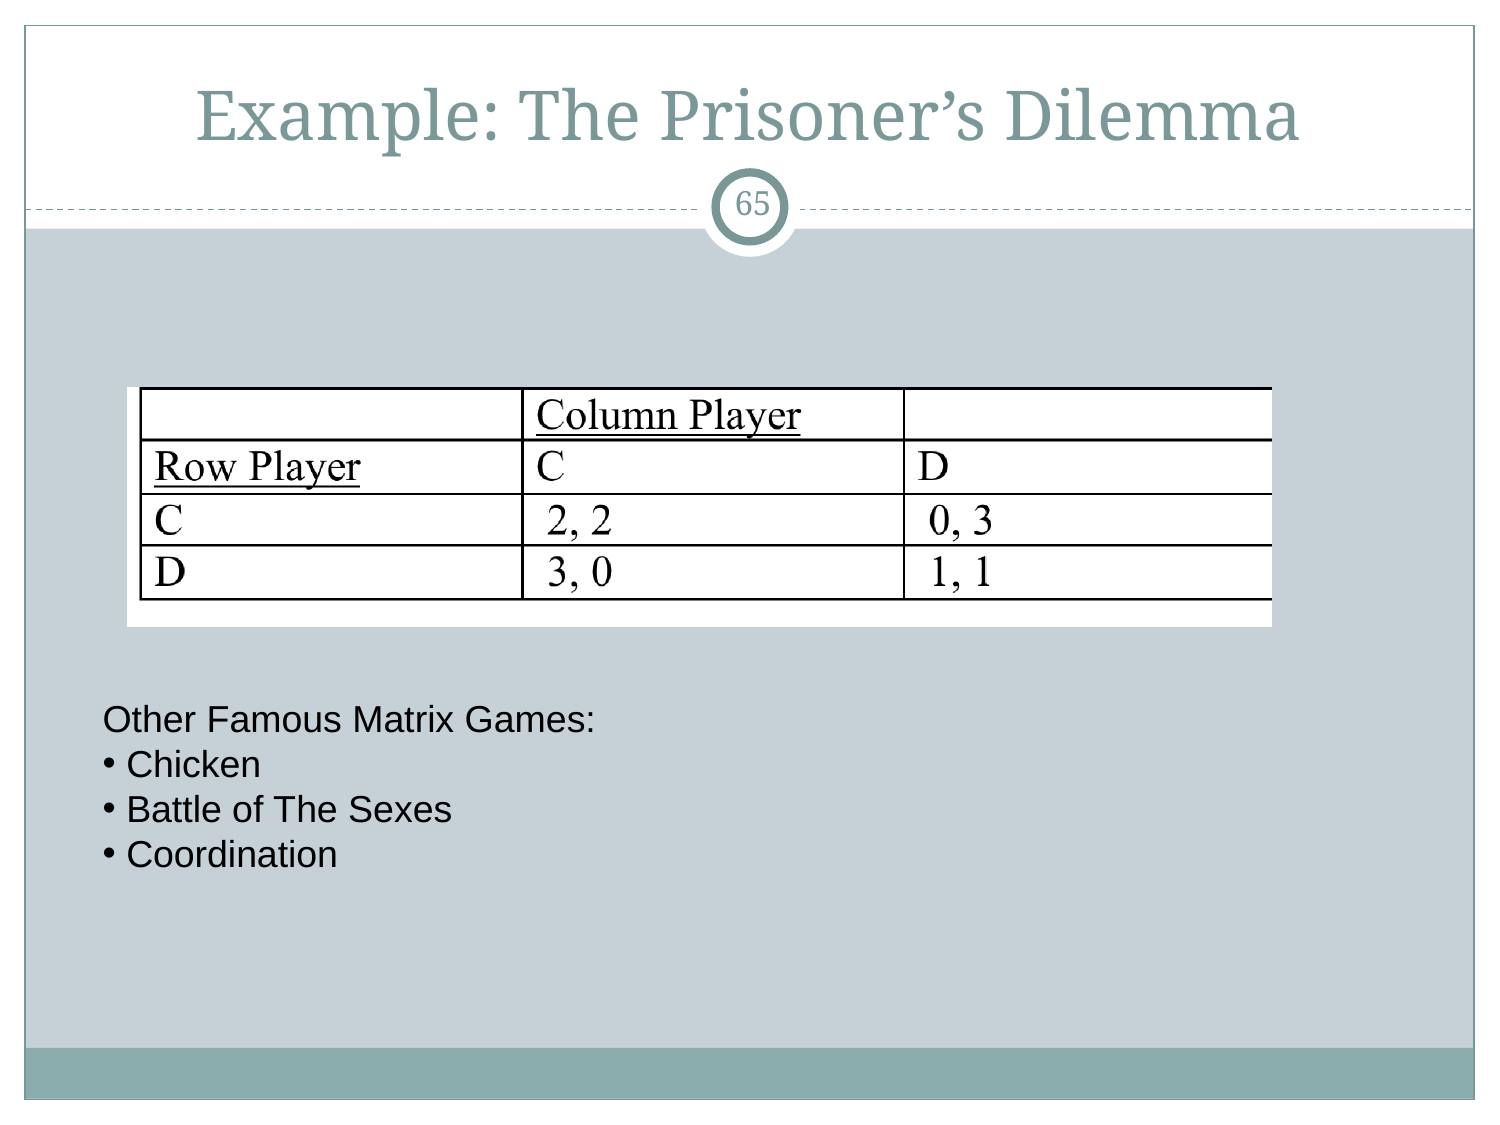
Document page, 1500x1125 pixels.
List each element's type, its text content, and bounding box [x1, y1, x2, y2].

picture [127, 387, 1273, 628]
text_box Other Famous Matrix Games: Chicken Battle of The Sexes Coordination [87, 687, 1313, 885]
title Example: The Prisoner’s Dilemma [49, 37, 1450, 162]
slide_number ‹#› [715, 168, 791, 241]
